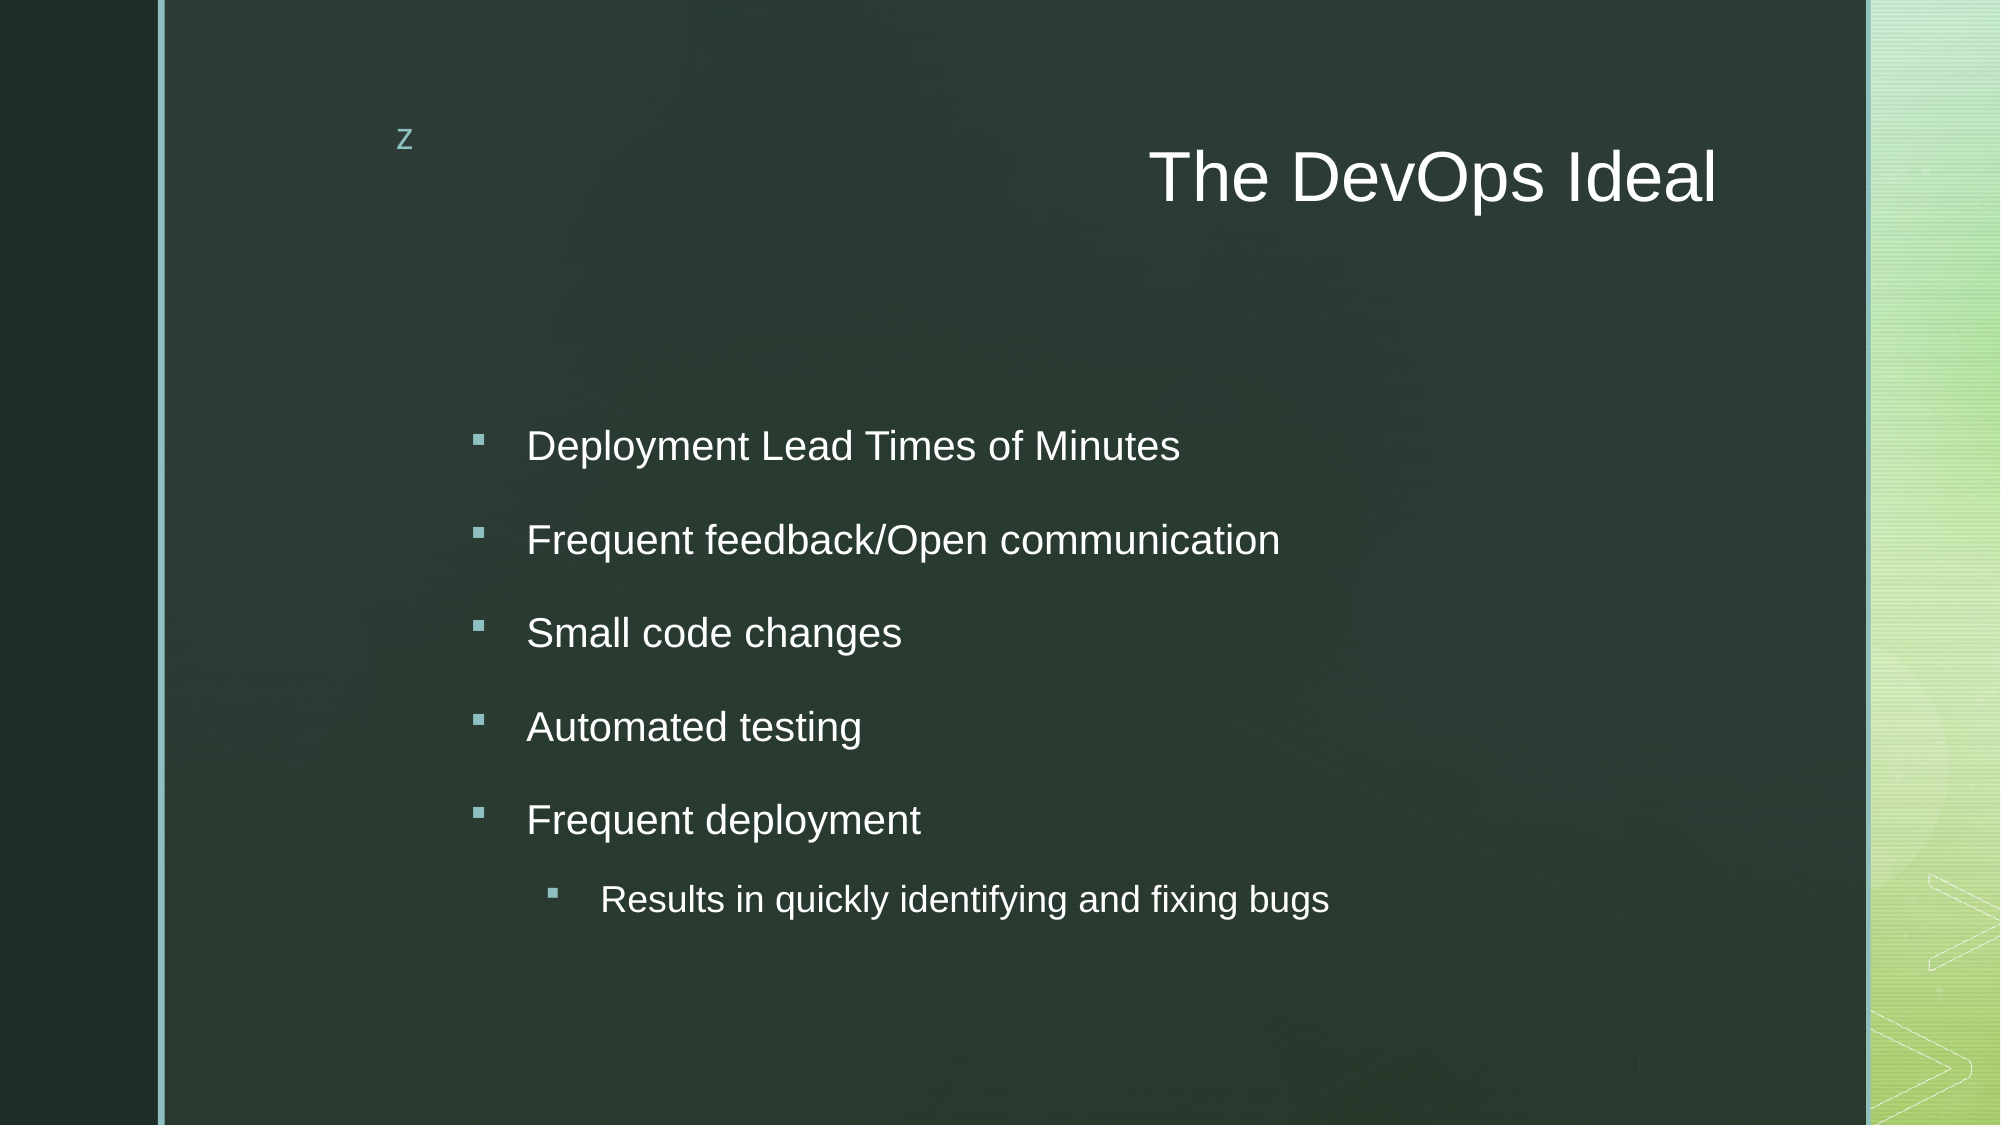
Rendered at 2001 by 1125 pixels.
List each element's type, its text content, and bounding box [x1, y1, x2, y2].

picture [1871, 0, 2001, 1125]
title The DevOps Ideal [428, 132, 1734, 310]
list Deployment Lead Times of Minutes Frequent feedback/Open communication Small code changes Automated testing Frequent deployment Results in quickly identifying and fixing bugs [454, 336, 1734, 993]
